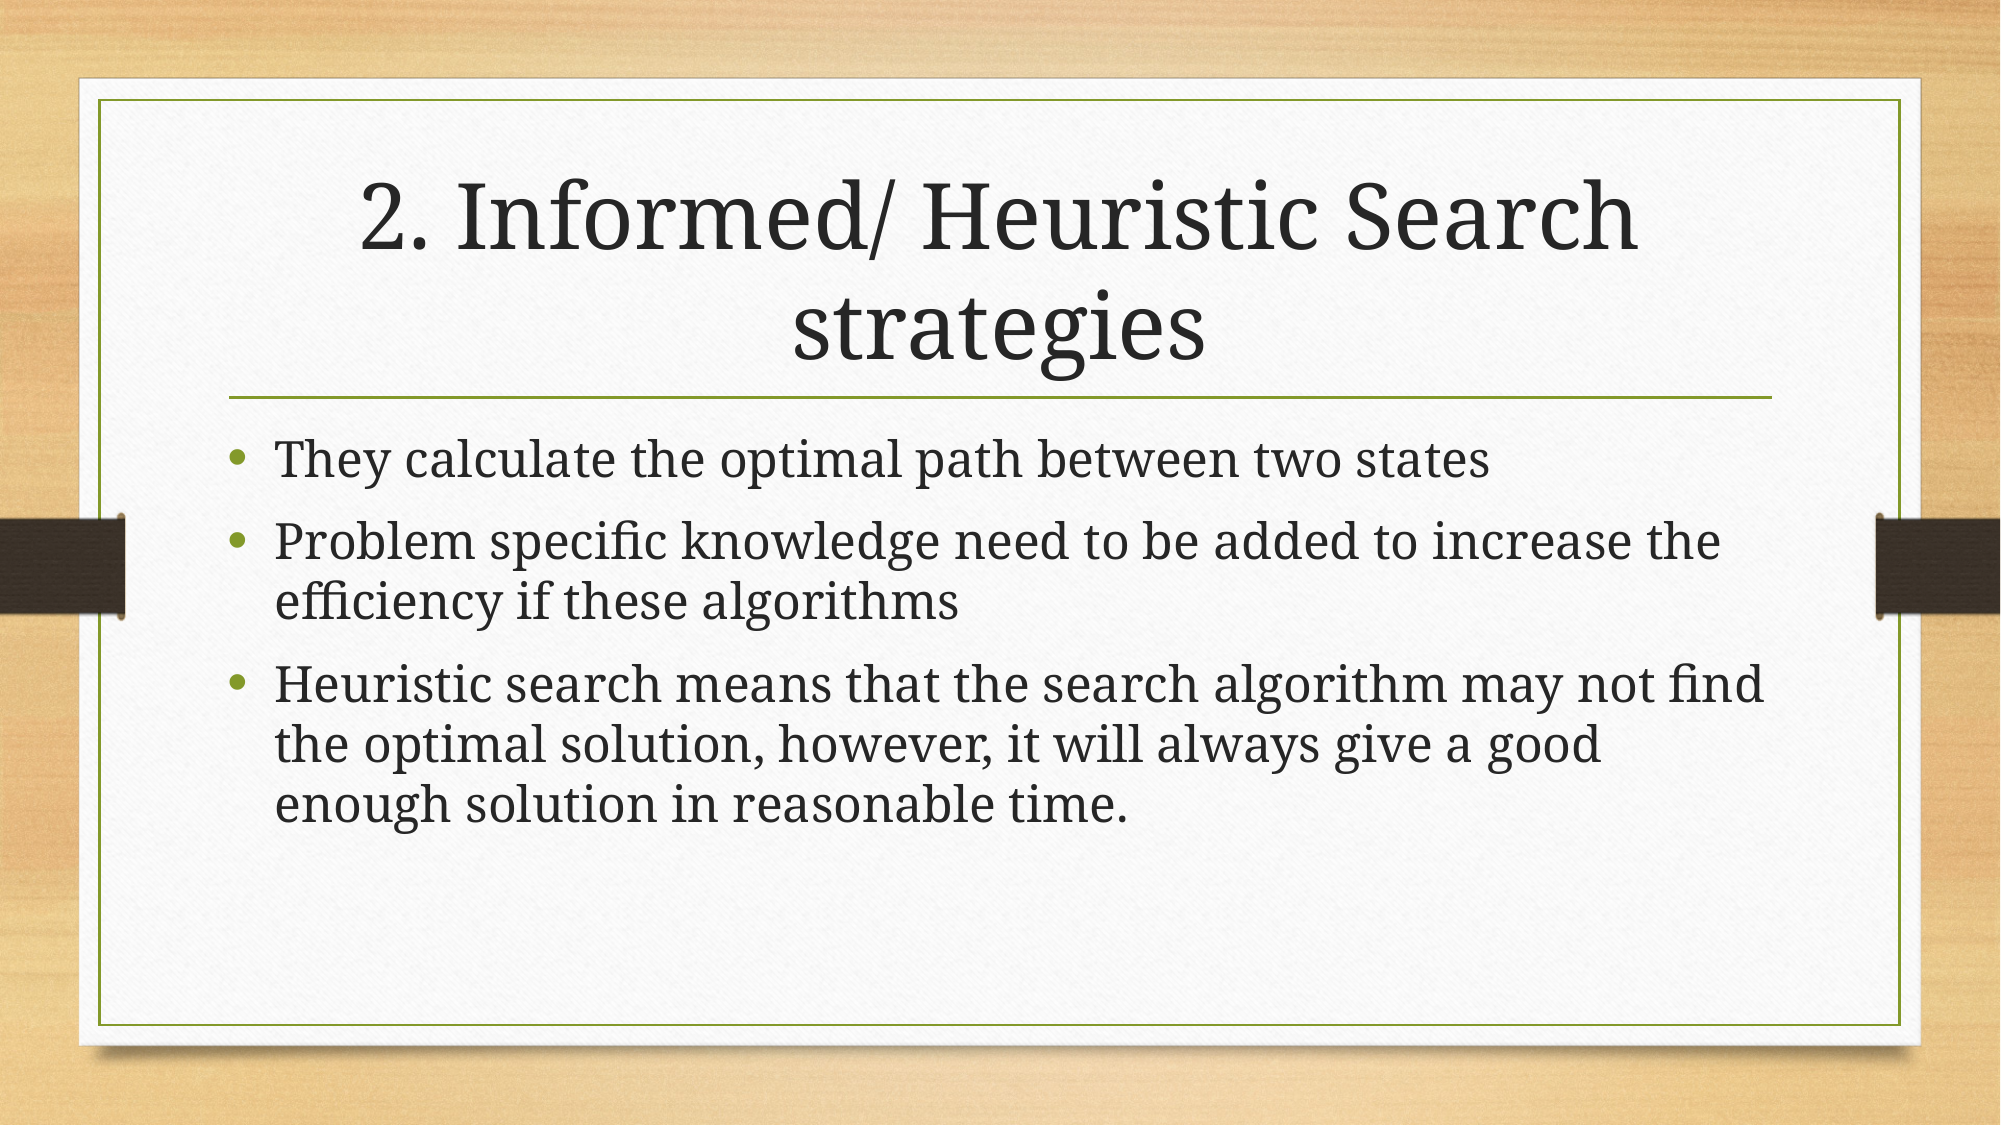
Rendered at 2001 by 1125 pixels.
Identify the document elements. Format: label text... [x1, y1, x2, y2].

list They calculate the optimal path between two states Problem specific knowledge need to be added to increase the efficiency if these algorithms Heuristic search means that the search algorithm may not find the optimal solution, however, it will always give a good enough solution in reasonable time. [212, 419, 1788, 964]
picture [0, 0, 2001, 1125]
title 2. Informed/ Heuristic Search strategies [212, 161, 1788, 375]
